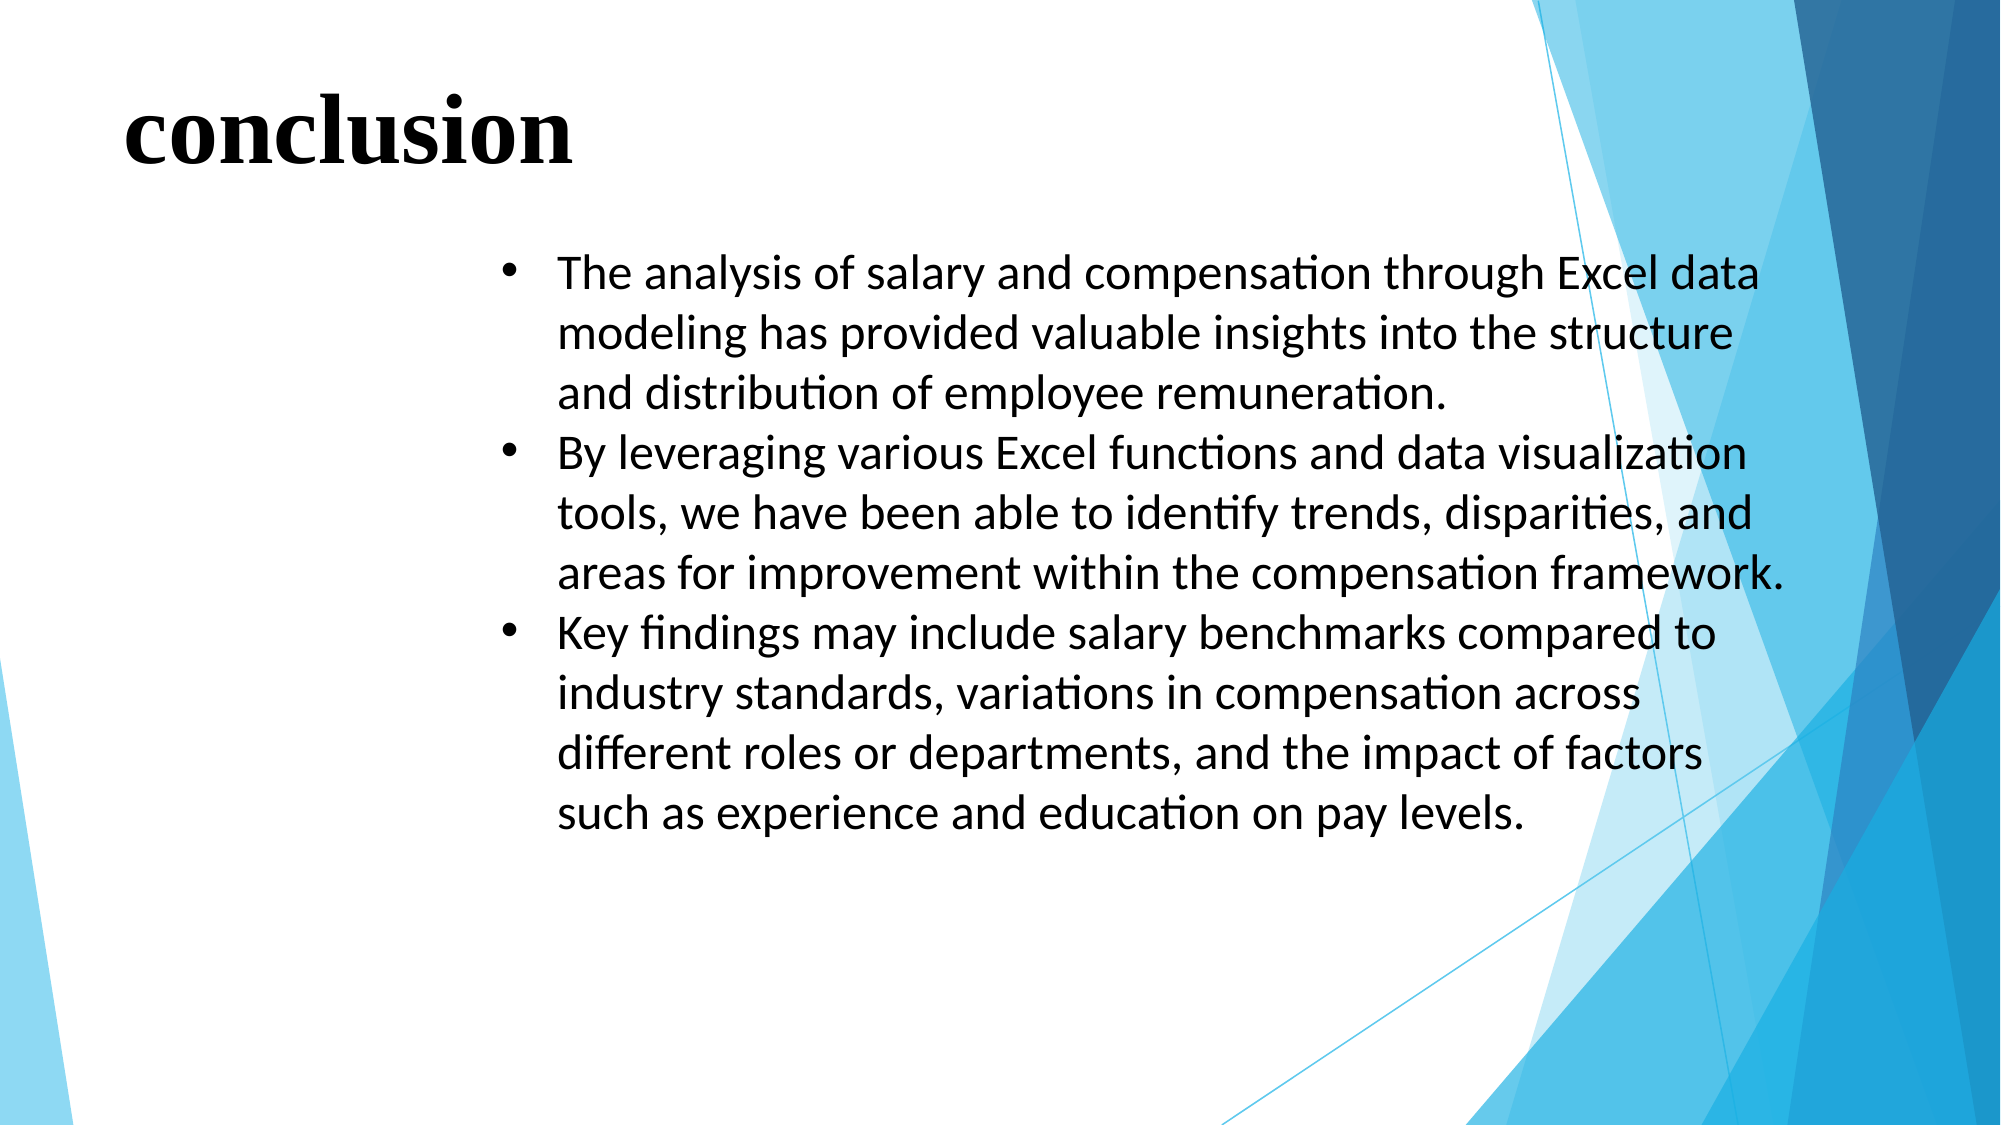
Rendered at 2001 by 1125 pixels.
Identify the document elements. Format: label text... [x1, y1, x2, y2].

title conclusion [123, 63, 1877, 188]
text_box The analysis of salary and compensation through Excel data modeling has provided valuable insights into the structure and distribution of employee remuneration. By leveraging various Excel functions and data visualization tools, we have been able to identify trends, disparities, and areas for improvement within the compensation framework. Key findings may include salary benchmarks compared to industry standards, variations in compensation across different roles or departments, and the impact of factors such as experience and education on pay levels. [486, 232, 1803, 897]
